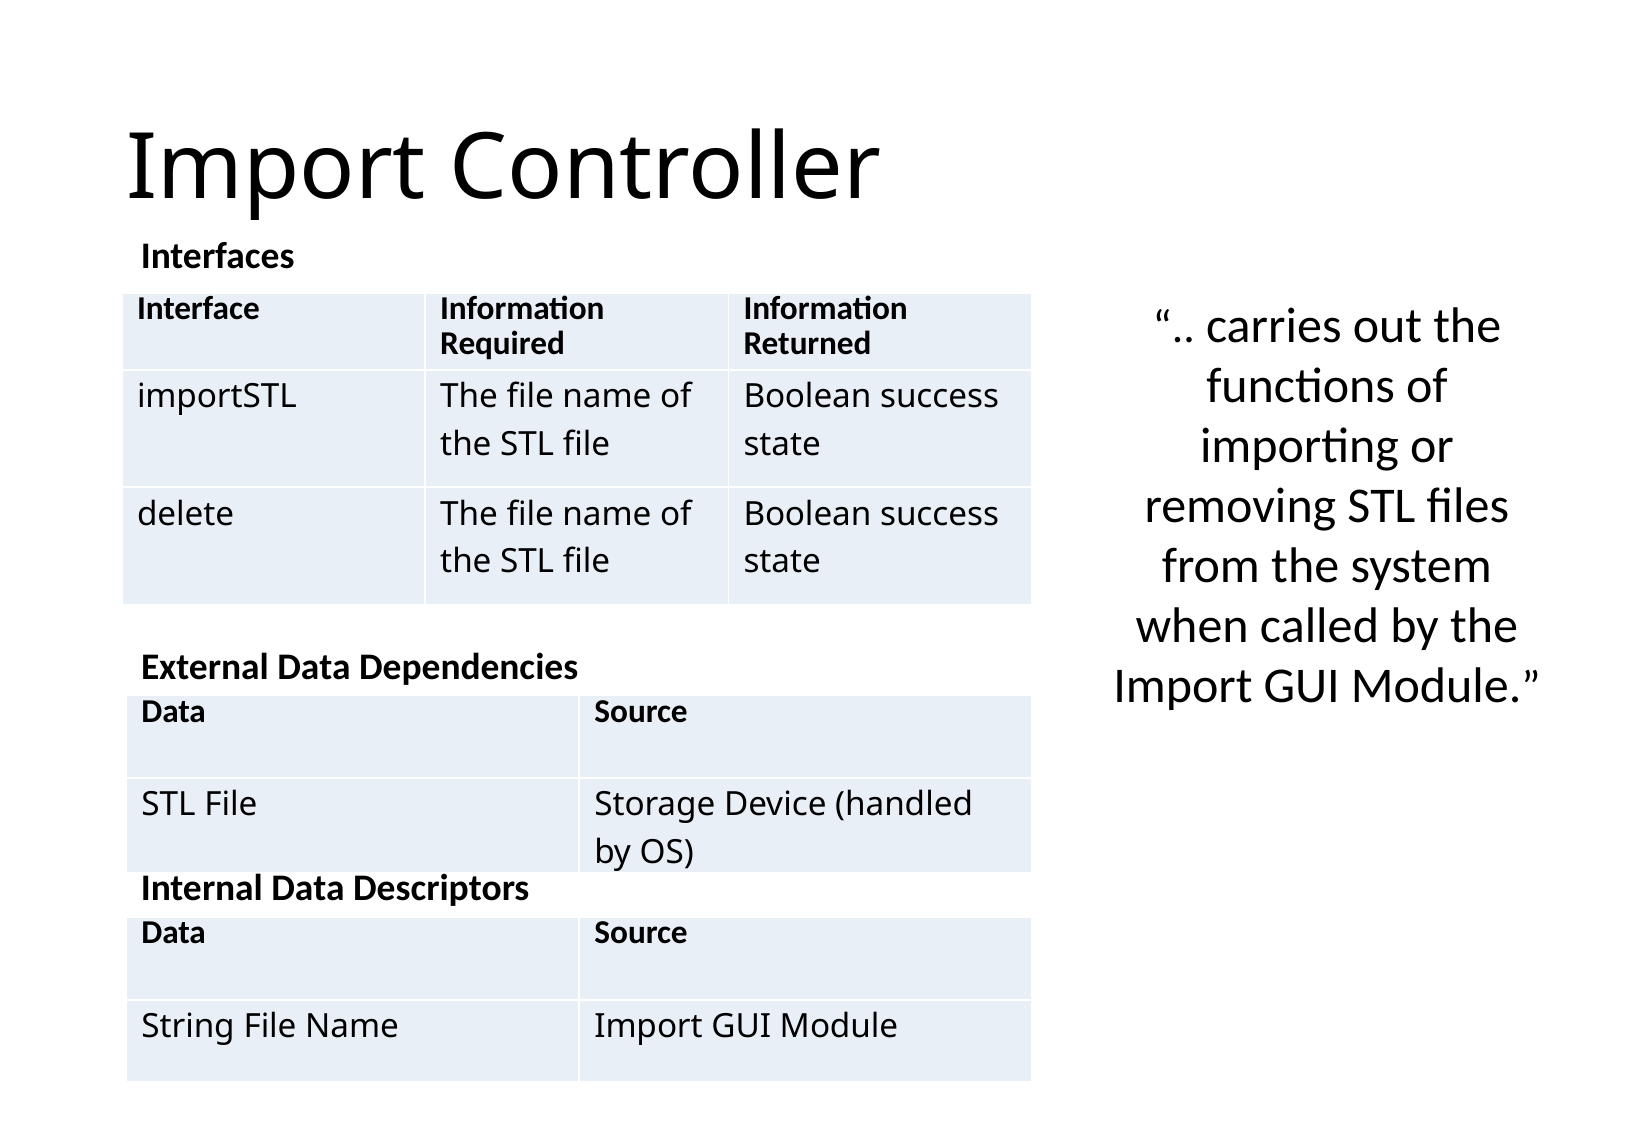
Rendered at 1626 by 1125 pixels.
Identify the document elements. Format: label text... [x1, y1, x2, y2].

table_cell Boolean success state [729, 488, 1031, 604]
table_header Interface [123, 294, 424, 369]
title Import Controller [111, 59, 1514, 278]
table_header Source [580, 918, 1031, 999]
text_box Internal Data Descriptors [126, 855, 606, 916]
table_cell Boolean success state [729, 371, 1031, 486]
table_cell delete [123, 488, 424, 604]
table_header Data [127, 918, 578, 999]
table_header Information Returned [729, 294, 1031, 369]
table_header Information Required [426, 294, 728, 369]
table_cell String File Name [127, 1001, 578, 1081]
table_cell The file name of the STL file [426, 488, 728, 604]
table_cell Storage Device (handled by OS) [580, 779, 1031, 872]
text_box External Data Dependencies [126, 634, 672, 695]
table_cell STL File [127, 779, 578, 855]
table_cell Import GUI Module [580, 1001, 1031, 1081]
text_box Interfaces [126, 224, 528, 284]
text_box “.. carries out the functions of importing or removing STL files from the system when called by the Import GUI Module.” [1086, 284, 1568, 720]
table_header Source [580, 696, 1031, 777]
table_cell importSTL [123, 371, 424, 486]
table_cell The file name of the STL file [426, 371, 728, 486]
table_header Data [127, 696, 578, 777]
